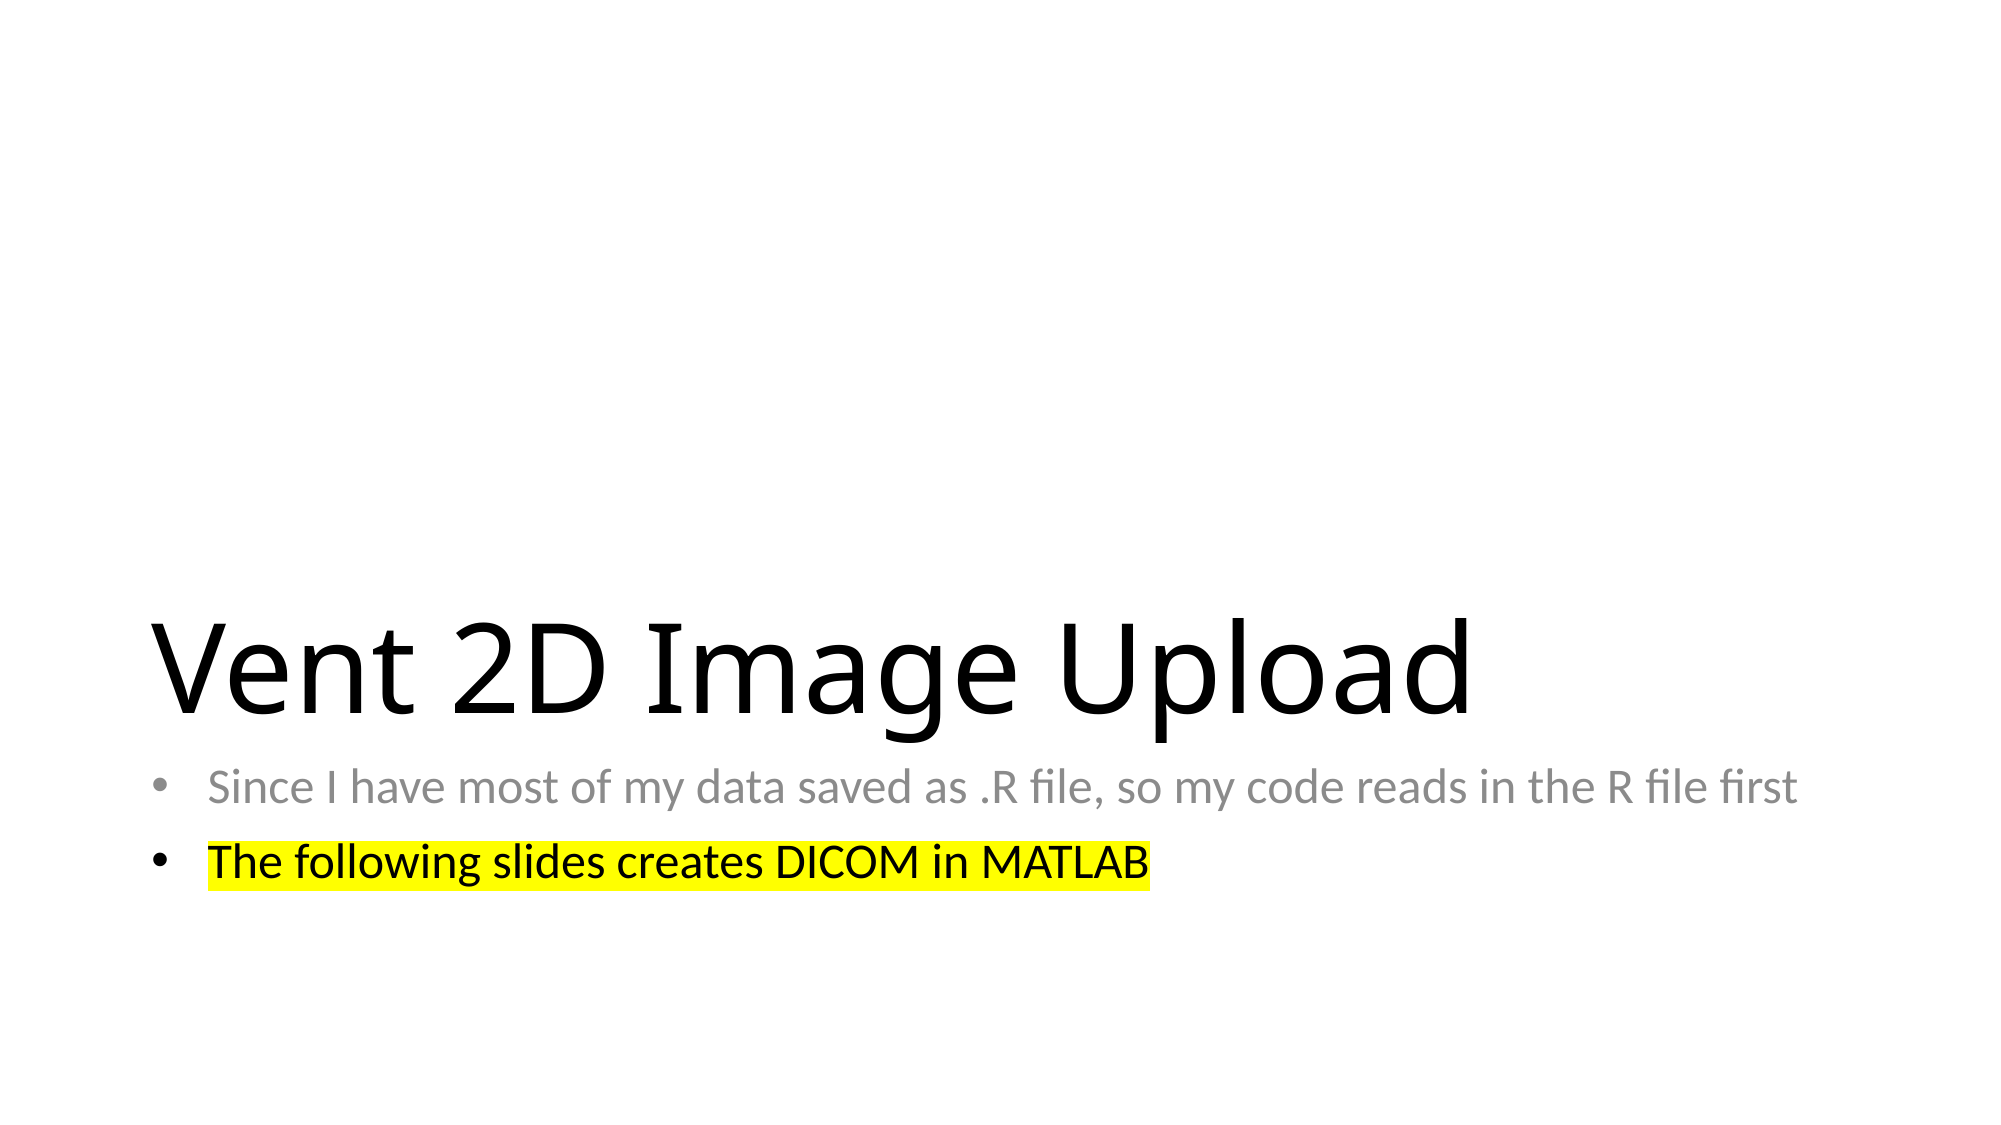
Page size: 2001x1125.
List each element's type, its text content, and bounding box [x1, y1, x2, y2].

list Since I have most of my data saved as .R file, so my code reads in the R file first The following slides creates DICOM in MATLAB [136, 752, 1862, 999]
title Vent 2D Image Upload [136, 280, 1862, 749]
